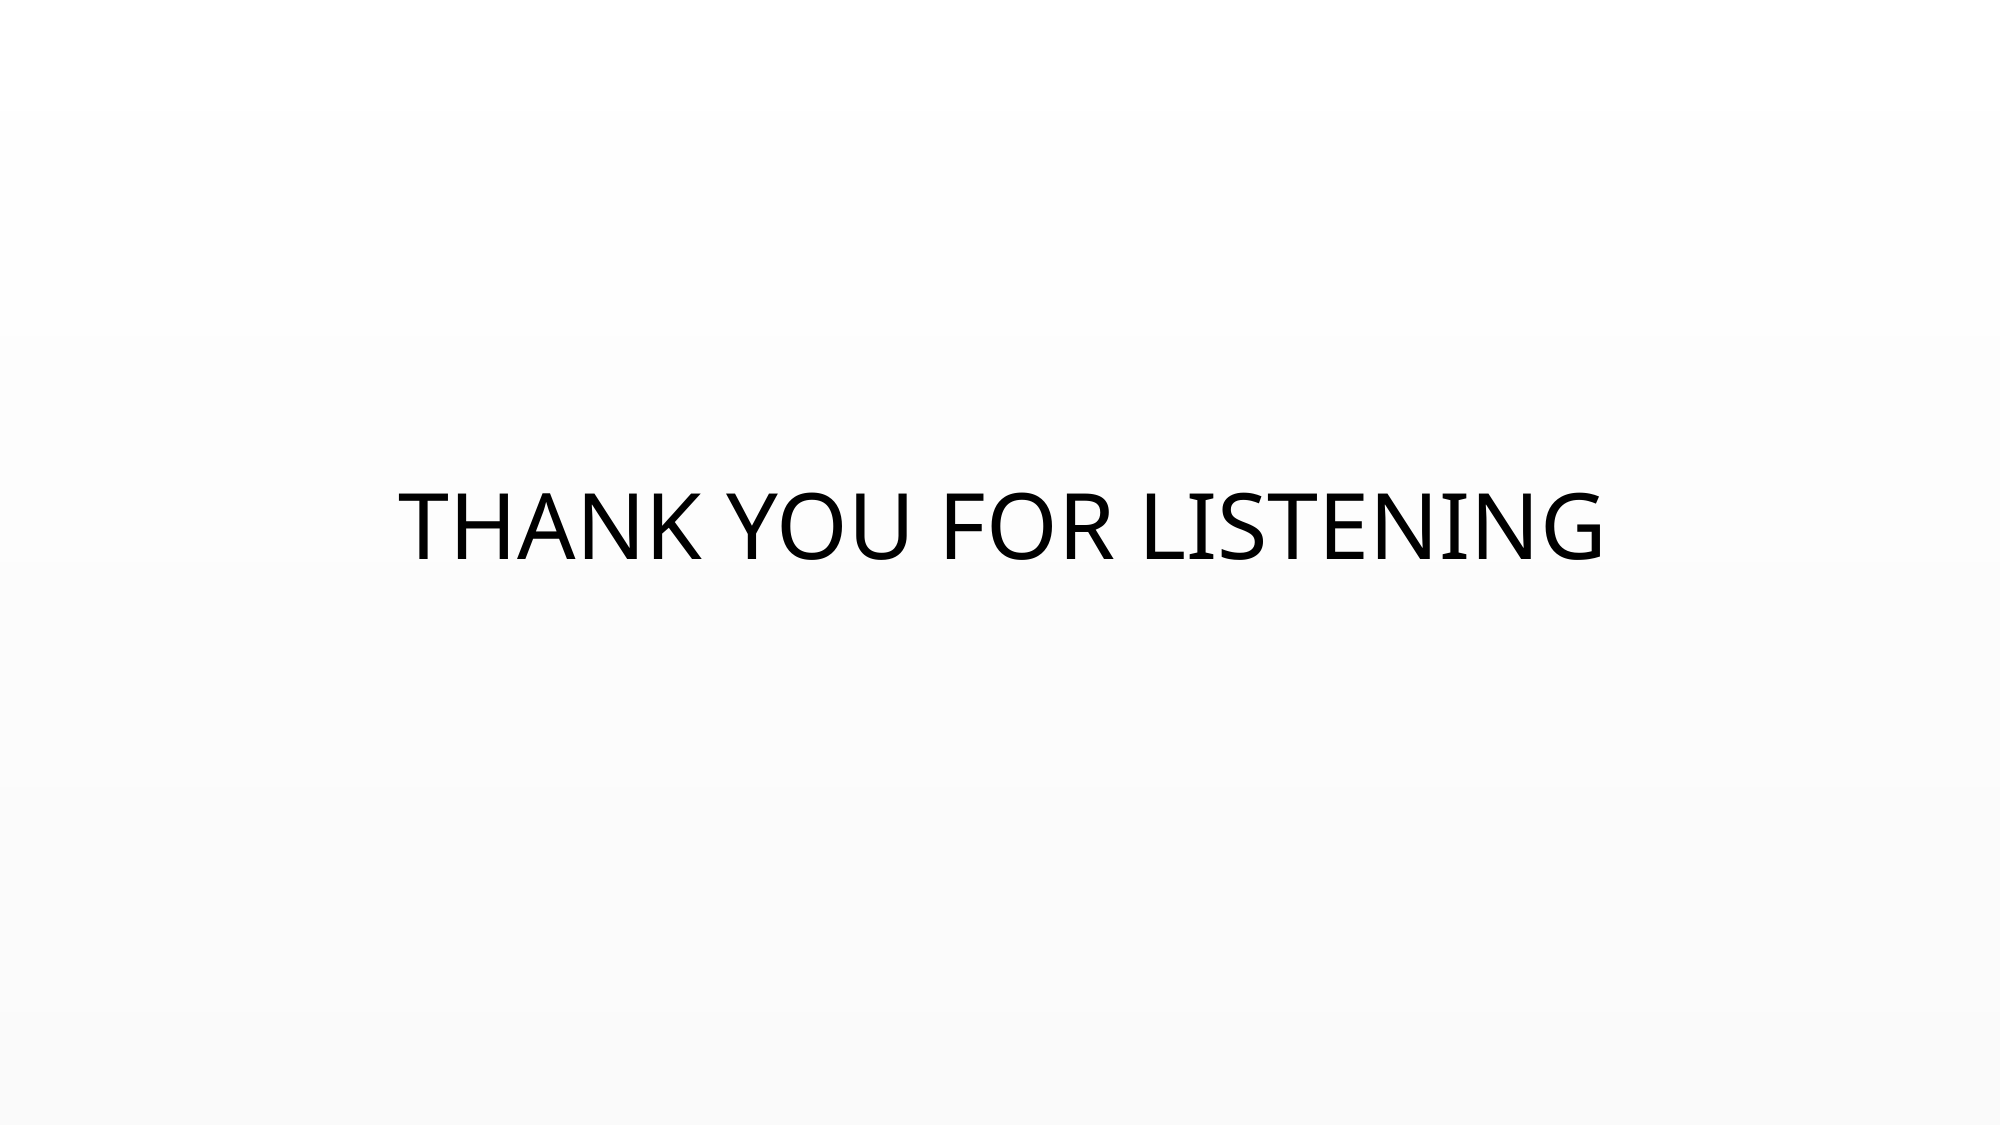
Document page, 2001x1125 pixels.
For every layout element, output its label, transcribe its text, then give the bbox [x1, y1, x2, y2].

title THANK YOU FOR LISTENING [140, 421, 1866, 639]
